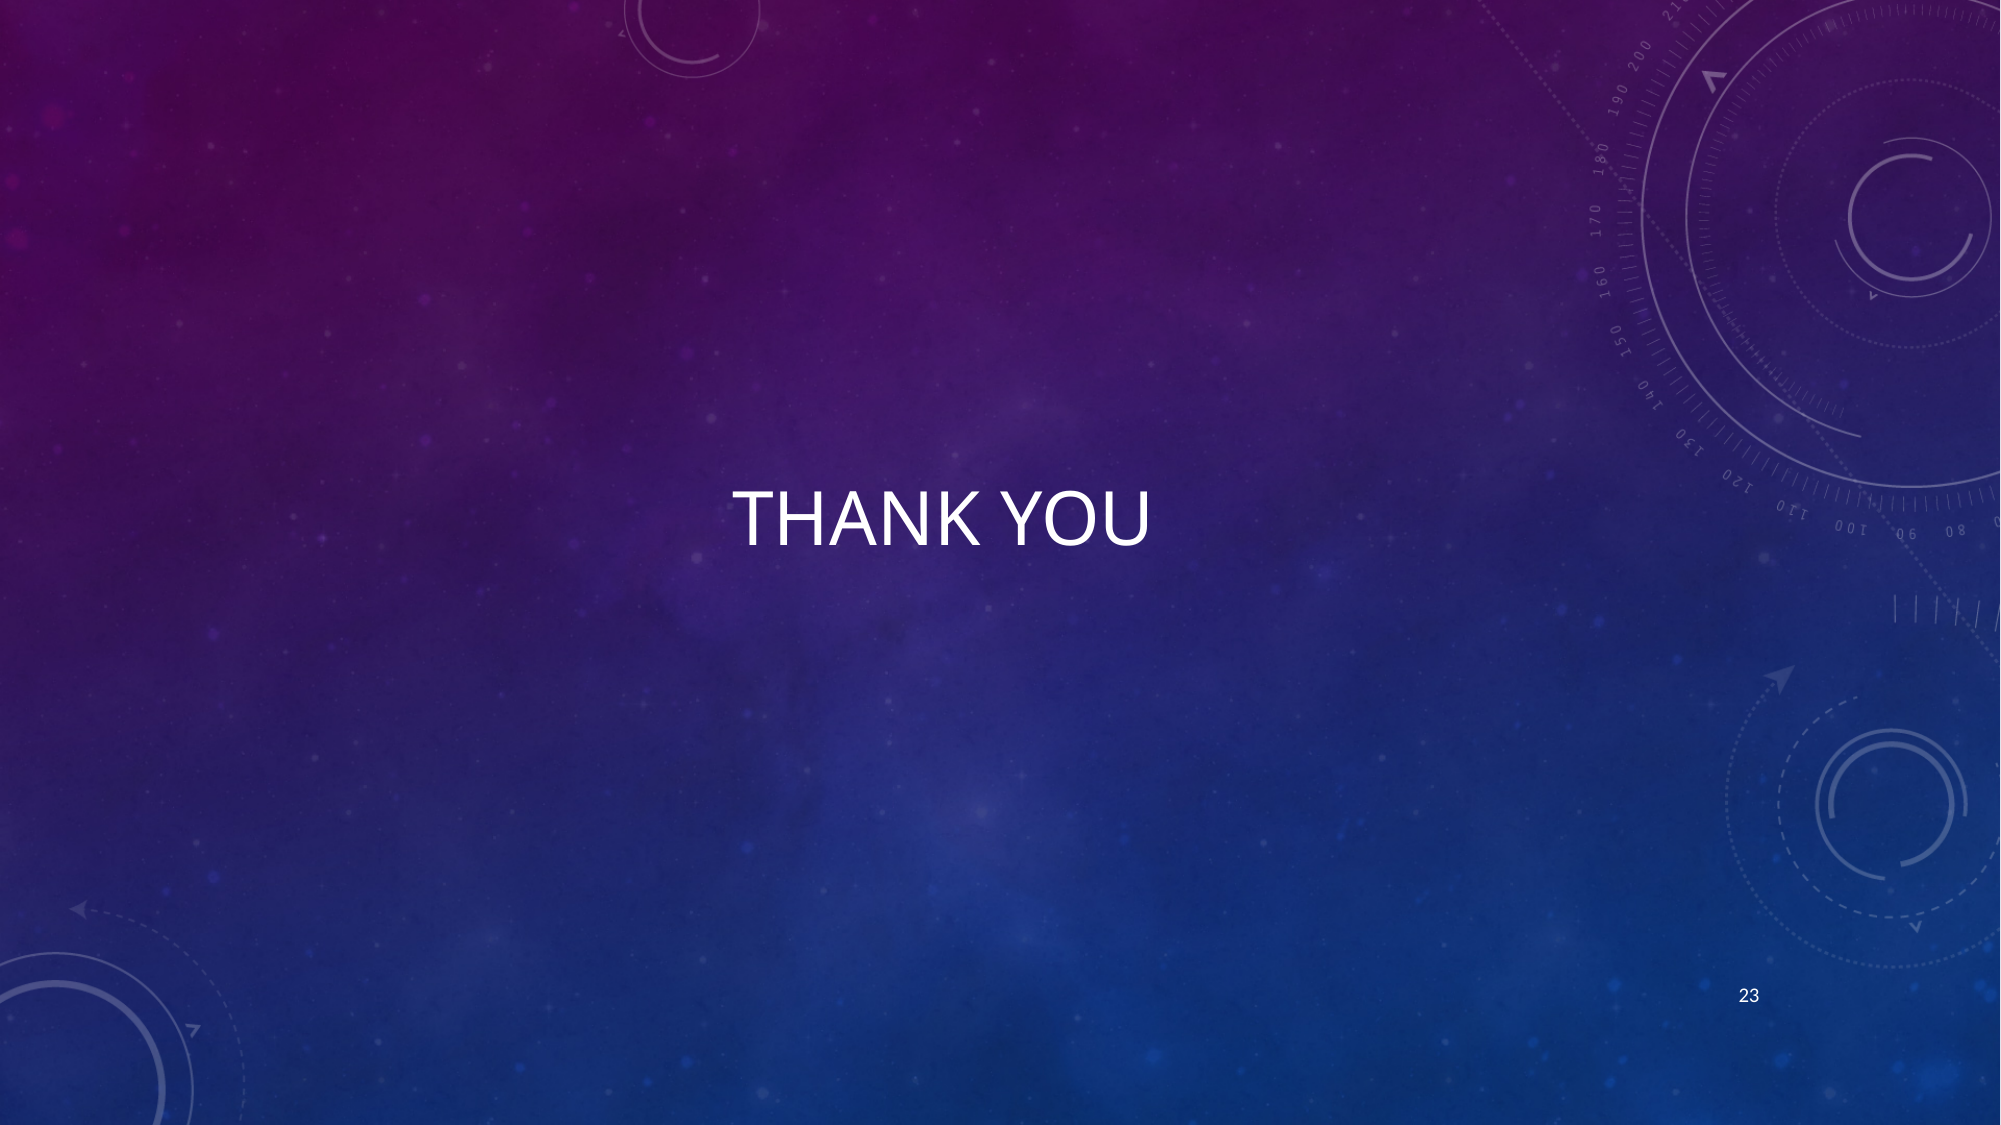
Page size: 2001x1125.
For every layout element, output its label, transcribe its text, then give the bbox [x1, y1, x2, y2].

picture [0, 0, 2001, 1125]
slide_number 23 [1684, 963, 1775, 1025]
title Thank you [112, 99, 1775, 932]
